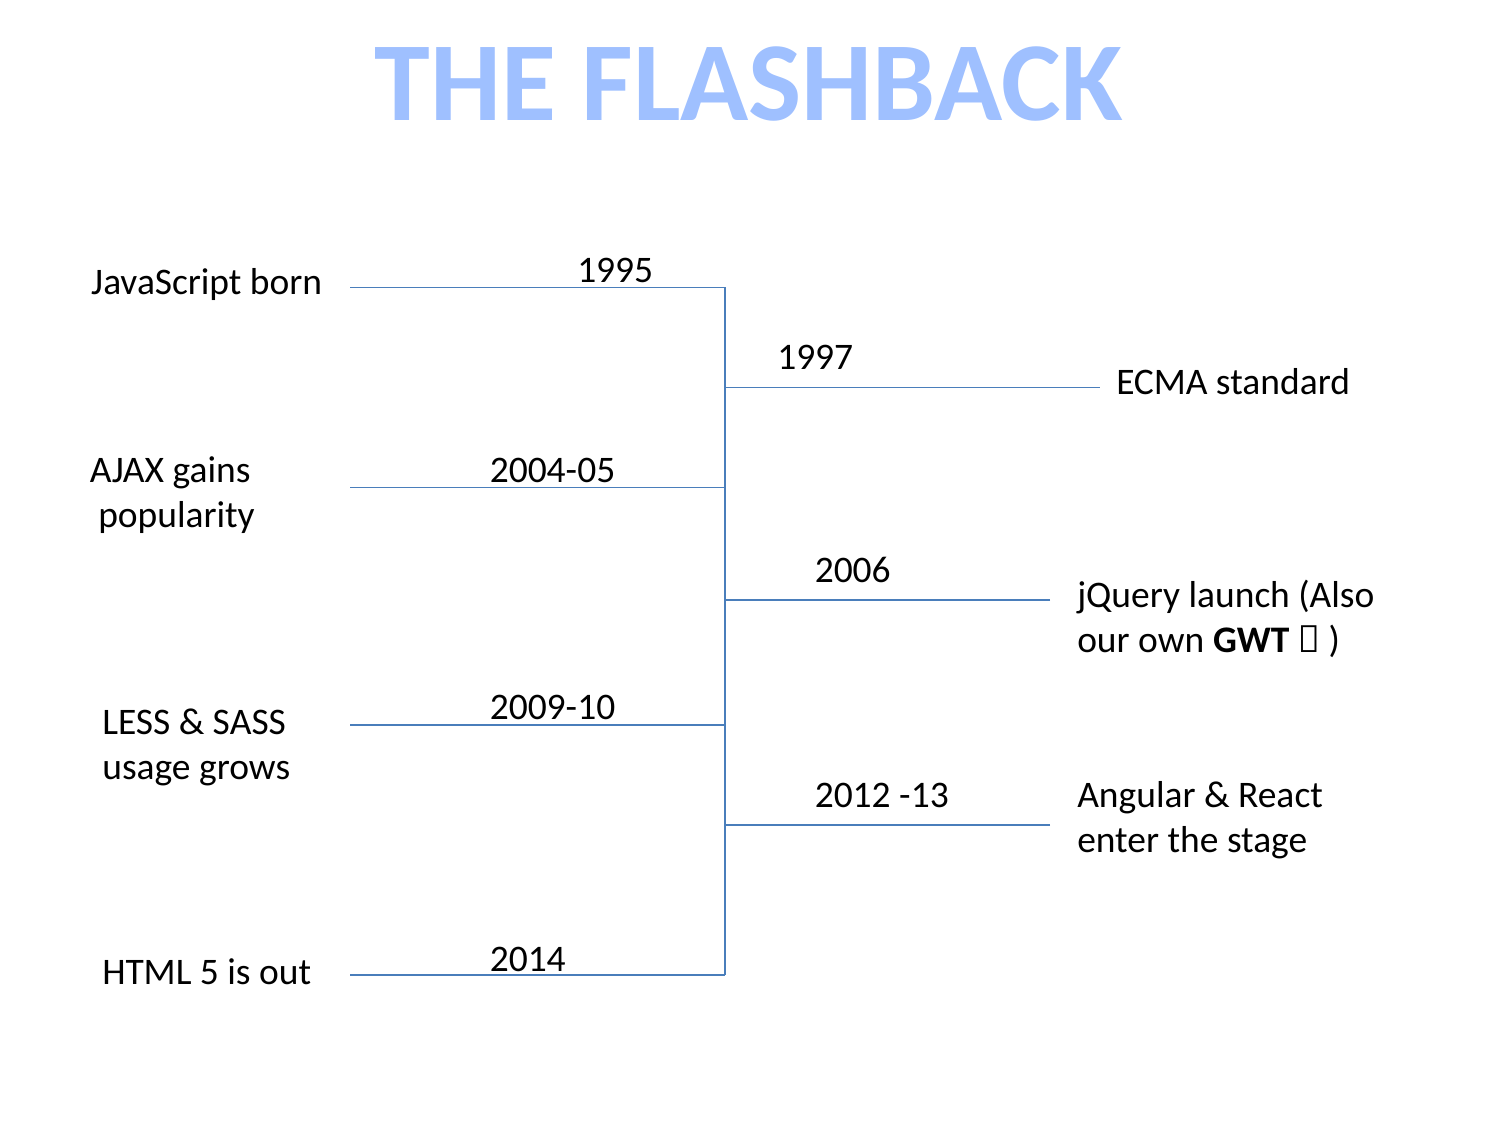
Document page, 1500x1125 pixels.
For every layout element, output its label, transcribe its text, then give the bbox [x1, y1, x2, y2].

text_box Angular & React enter the stage [1062, 762, 1425, 868]
text_box 2006 [800, 537, 988, 598]
text_box THE FLASHBACK [0, 0, 1500, 150]
text_box 2009-10 [474, 674, 663, 724]
text_box 1997 [762, 324, 888, 385]
text_box ECMA standard [1101, 349, 1366, 410]
text_box jQuery launch (Also our own GWT  ) [1062, 562, 1413, 668]
text_box LESS & SASS usage grows [87, 689, 450, 795]
text_box AJAX gains popularity [74, 437, 438, 543]
text_box 2014 [474, 926, 663, 974]
text_box 1995 [562, 237, 688, 286]
text_box 2004-05 [474, 437, 663, 485]
text_box HTML 5 is out [87, 939, 450, 1000]
text_box 2012 -13 [800, 762, 988, 823]
text_box JavaScript born [76, 249, 338, 310]
